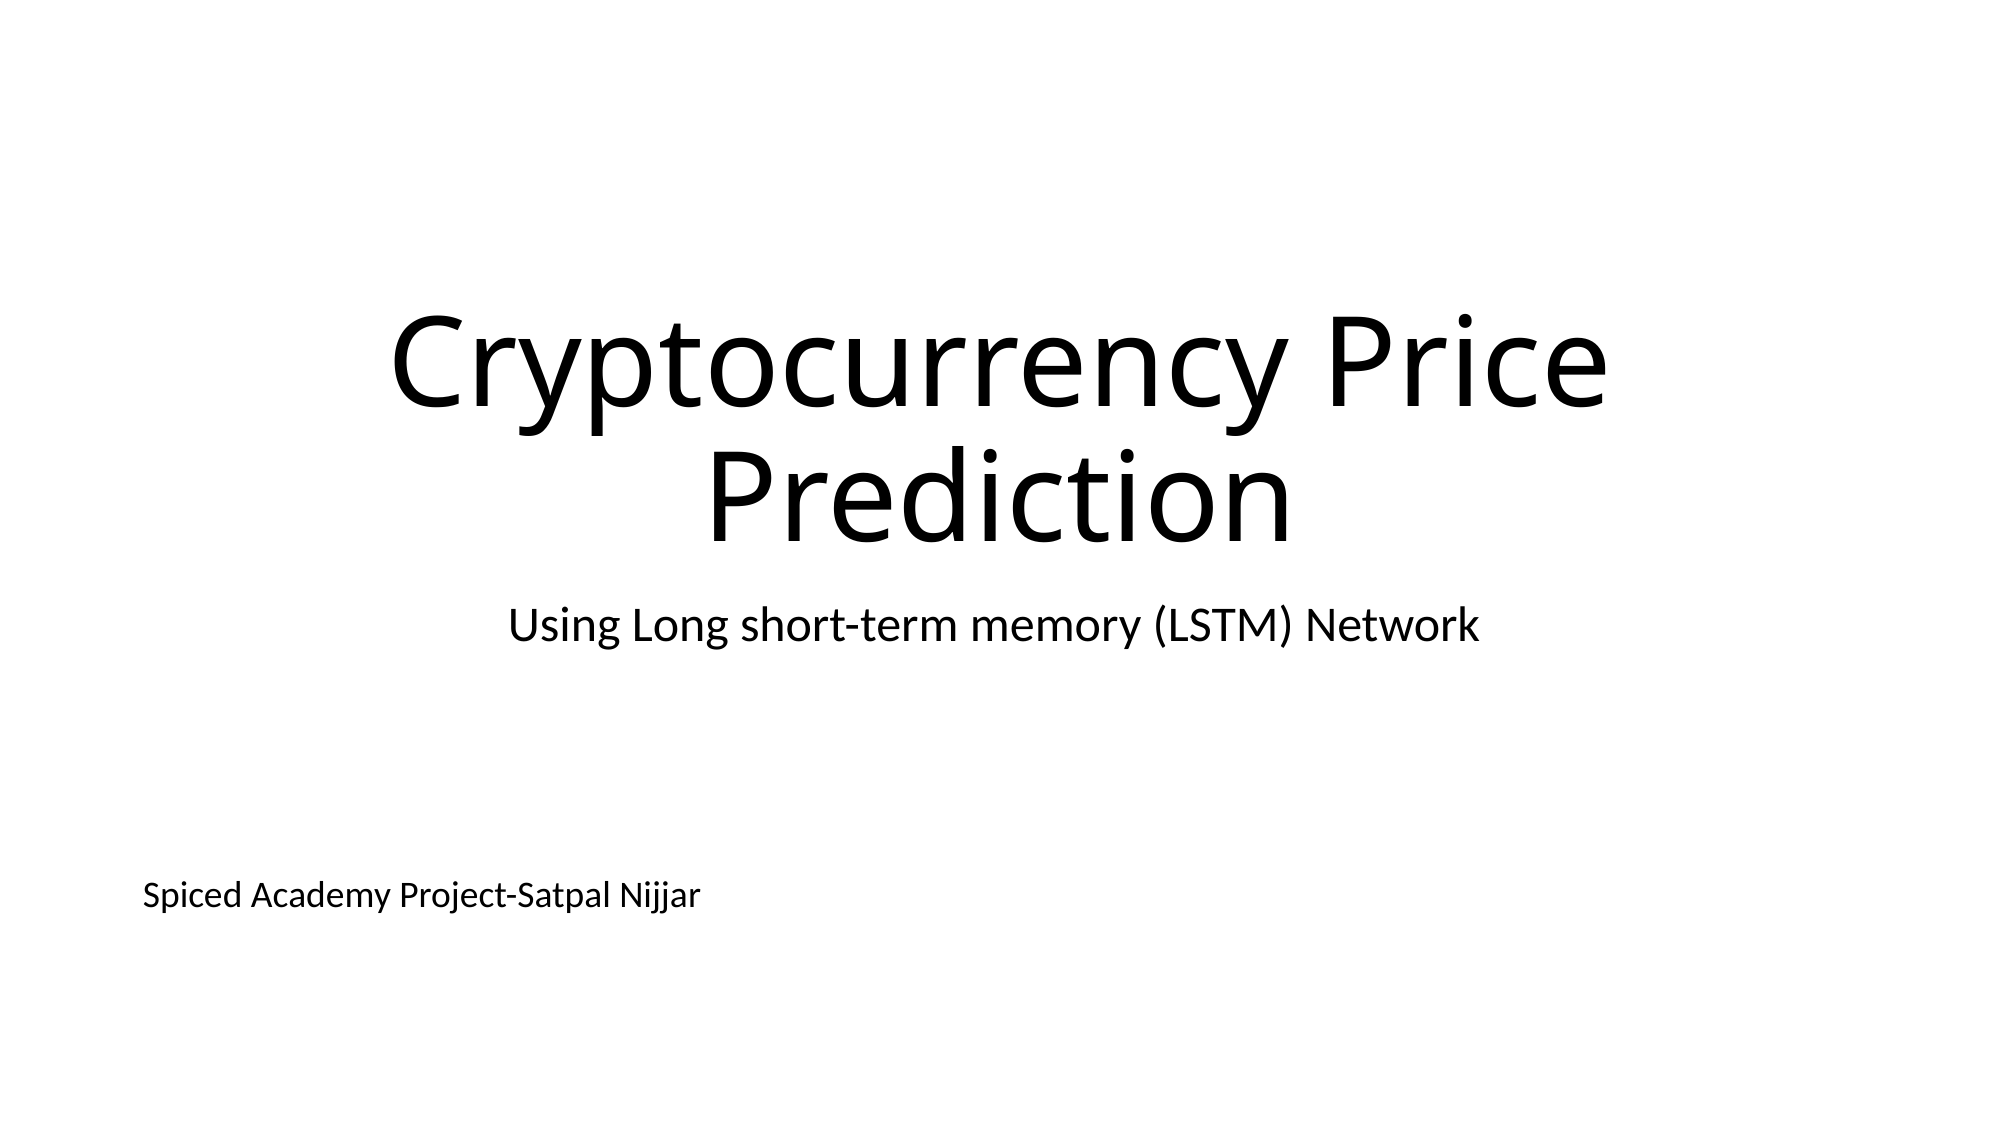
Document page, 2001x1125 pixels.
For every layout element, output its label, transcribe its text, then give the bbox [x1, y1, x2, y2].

subtitle Using Long short-term memory (LSTM) Network [249, 590, 1750, 862]
title Cryptocurrency Price Prediction [249, 184, 1750, 576]
text_box Spiced Academy Project-Satpal Nijjar [128, 862, 1845, 923]
